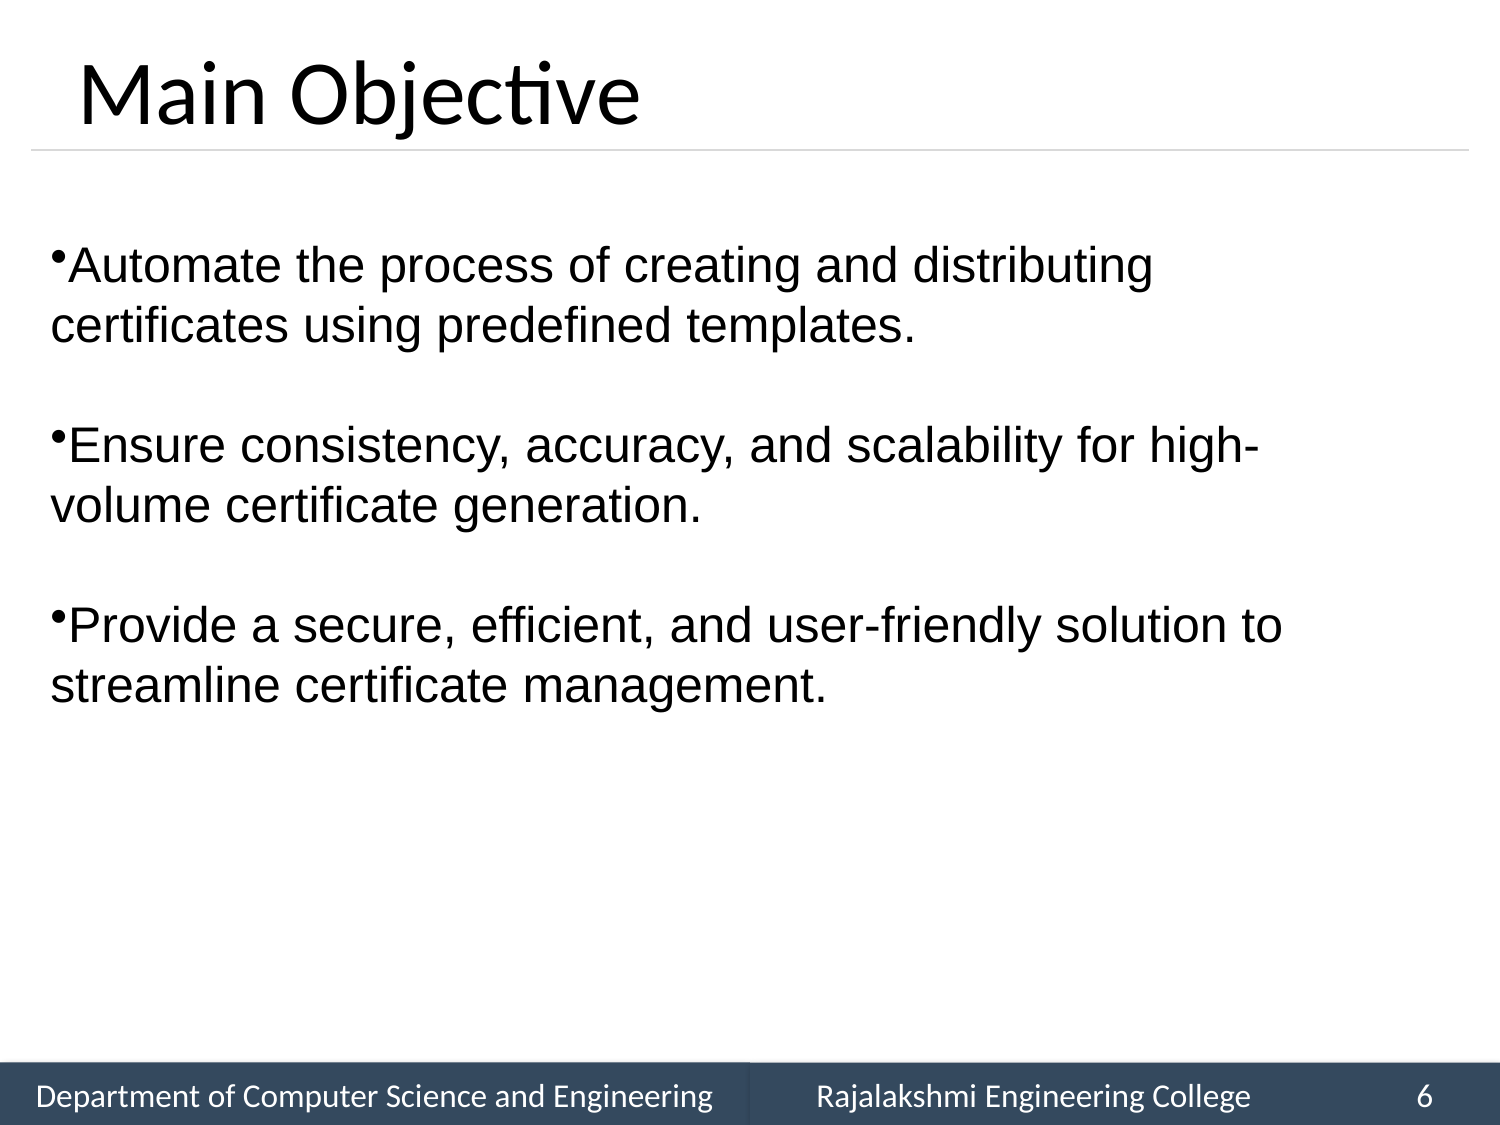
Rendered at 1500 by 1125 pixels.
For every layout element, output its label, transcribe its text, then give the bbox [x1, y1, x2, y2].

title Main Objective [62, 21, 1500, 154]
list Automate the process of creating and distributing certificates using predefined templates. Ensure consistency, accuracy, and scalability for high-volume certificate generation. Provide a secure, efficient, and user-friendly solution to streamline certificate management. [35, 124, 1371, 777]
